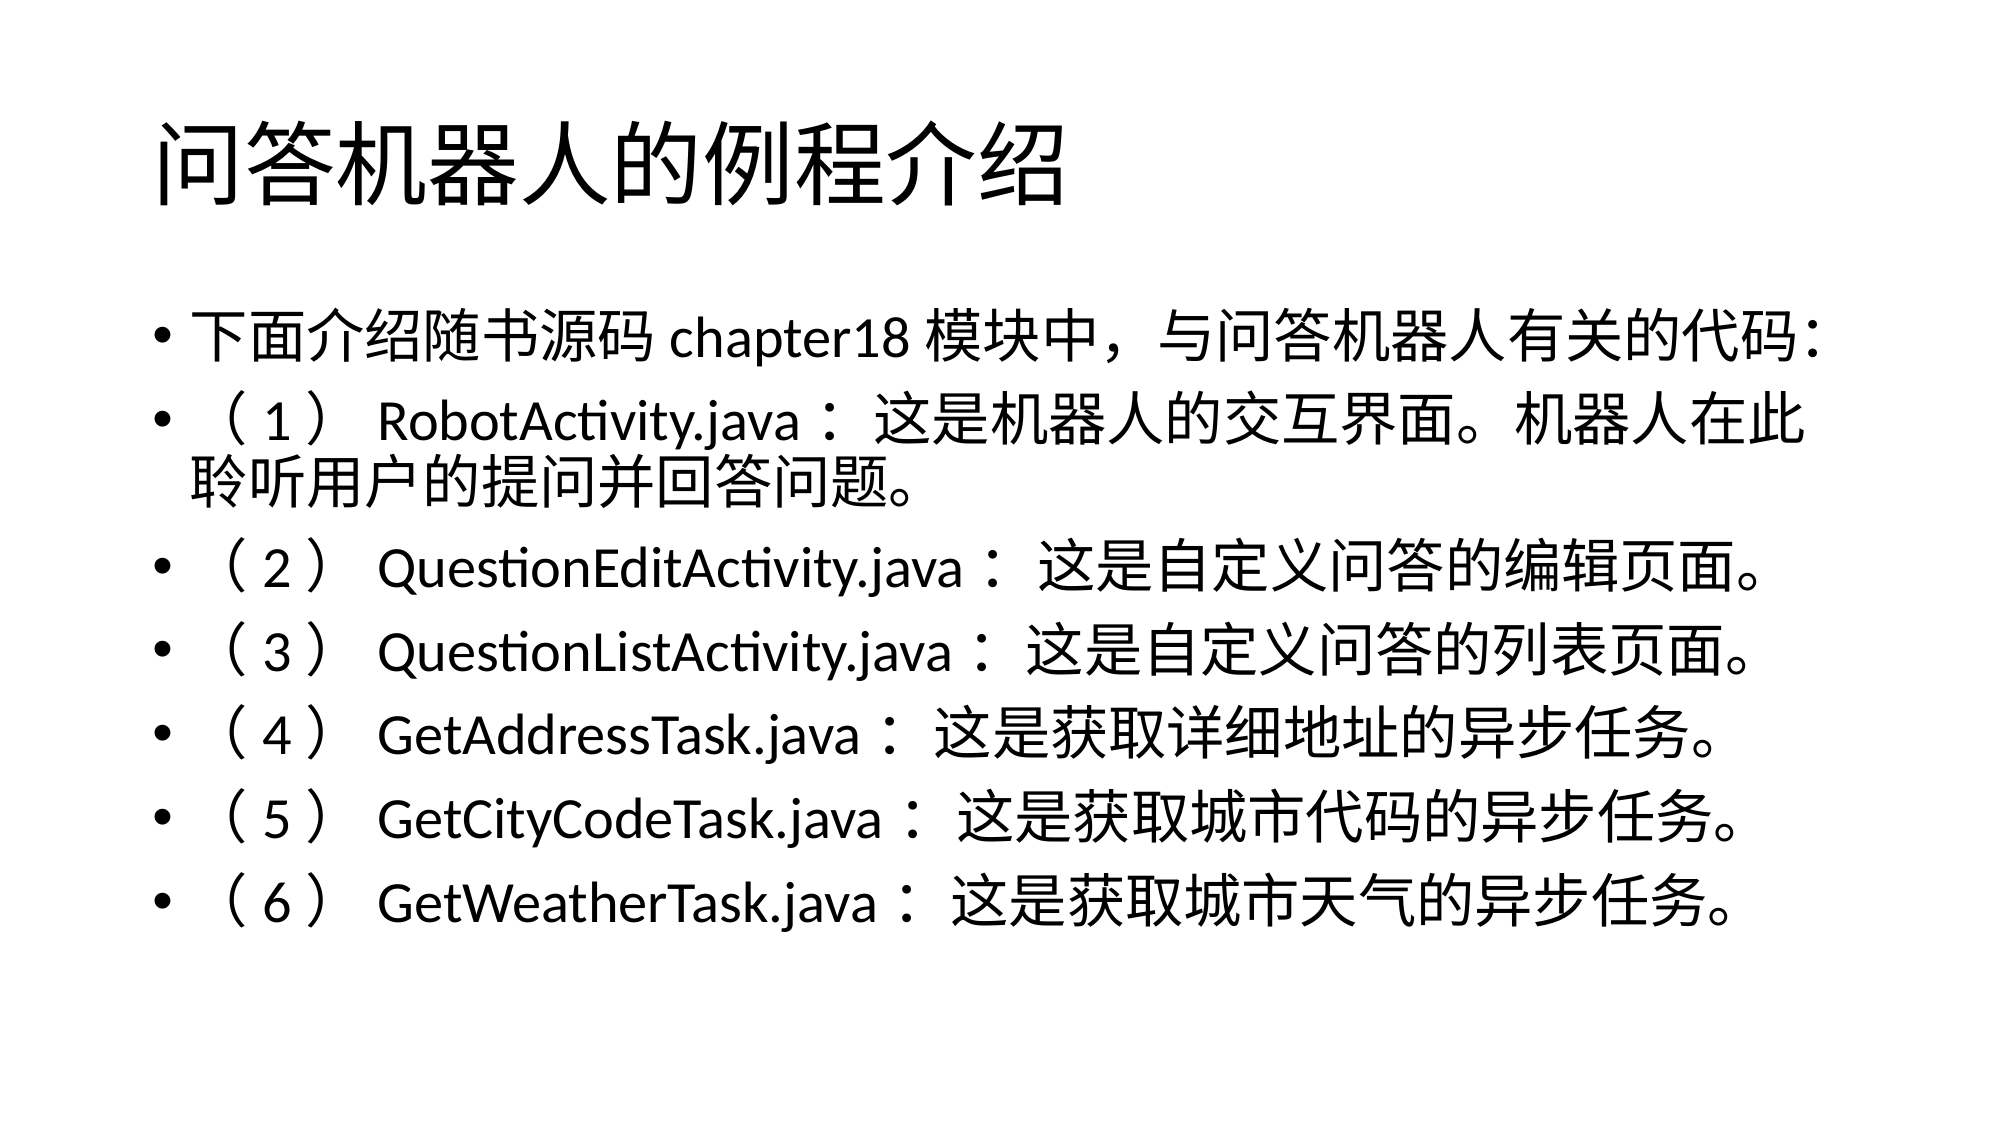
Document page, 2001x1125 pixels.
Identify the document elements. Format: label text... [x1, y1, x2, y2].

title 问答机器人的例程介绍 [137, 59, 1863, 278]
list 下面介绍随书源码chapter18模块中，与问答机器人有关的代码： （1）RobotActivity.java：这是机器人的交互界面。机器人在此聆听用户的提问并回答问题。 （2）QuestionEditActivity.java：这是自定义问答的编辑页面。 （3）QuestionListActivity.java：这是自定义问答的列表页面。 （4）GetAddressTask.java：这是获取详细地址的异步任务。 （5）GetCityCodeTask.java：这是获取城市代码的异步任务。 （6）GetWeatherTask.java：这是获取城市天气的异步任务。 [137, 299, 1863, 1014]
